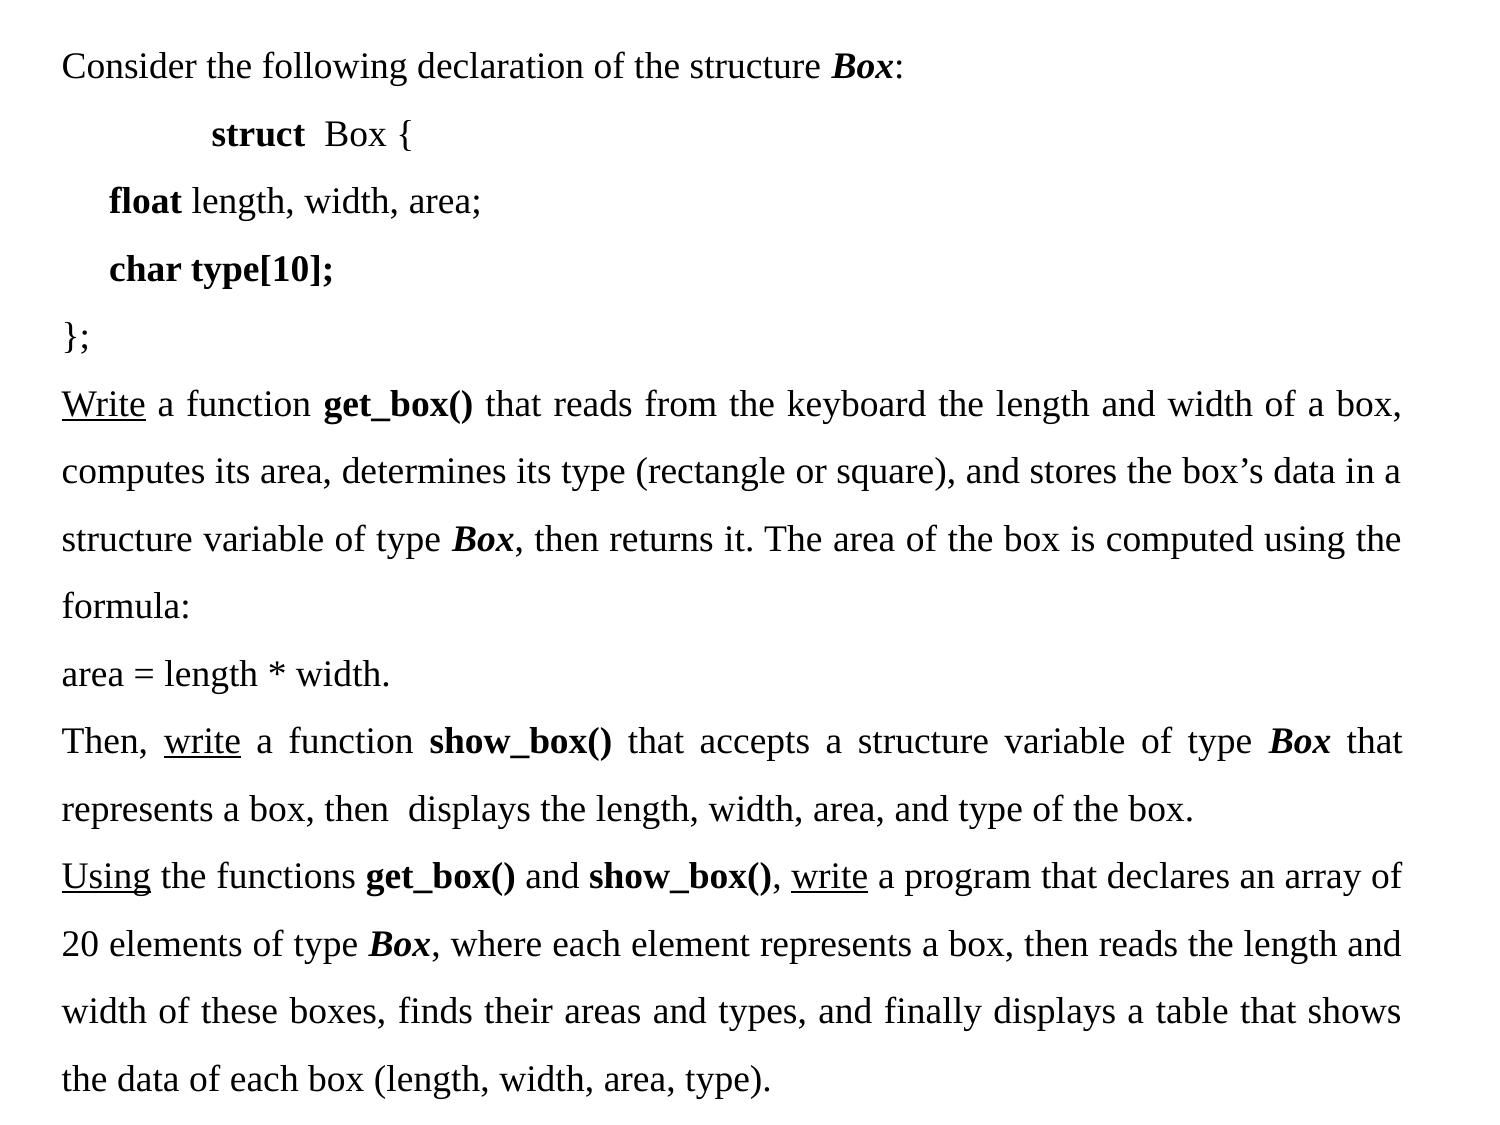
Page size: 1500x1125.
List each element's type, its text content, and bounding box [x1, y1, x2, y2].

text_box Consider the following declaration of the structure Box: struct Box { float length, width, area; char type[10]; }; Write a function get_box() that reads from the keyboard the length and width of a box, computes its area, determines its type (rectangle or square), and stores the box’s data in a structure variable of type Box, then returns it. The area of the box is computed using the formula: area = length * width. Then, write a function show_box() that accepts a structure variable of type Box that represents a box, then displays the length, width, area, and type of the box. Using the functions get_box() and show_box(), write a program that declares an array of 20 elements of type Box, where each element represents a box, then reads the length and width of these boxes, finds their areas and types, and finally displays a table that shows the data of each box (length, width, area, type). [46, 11, 1418, 1107]
